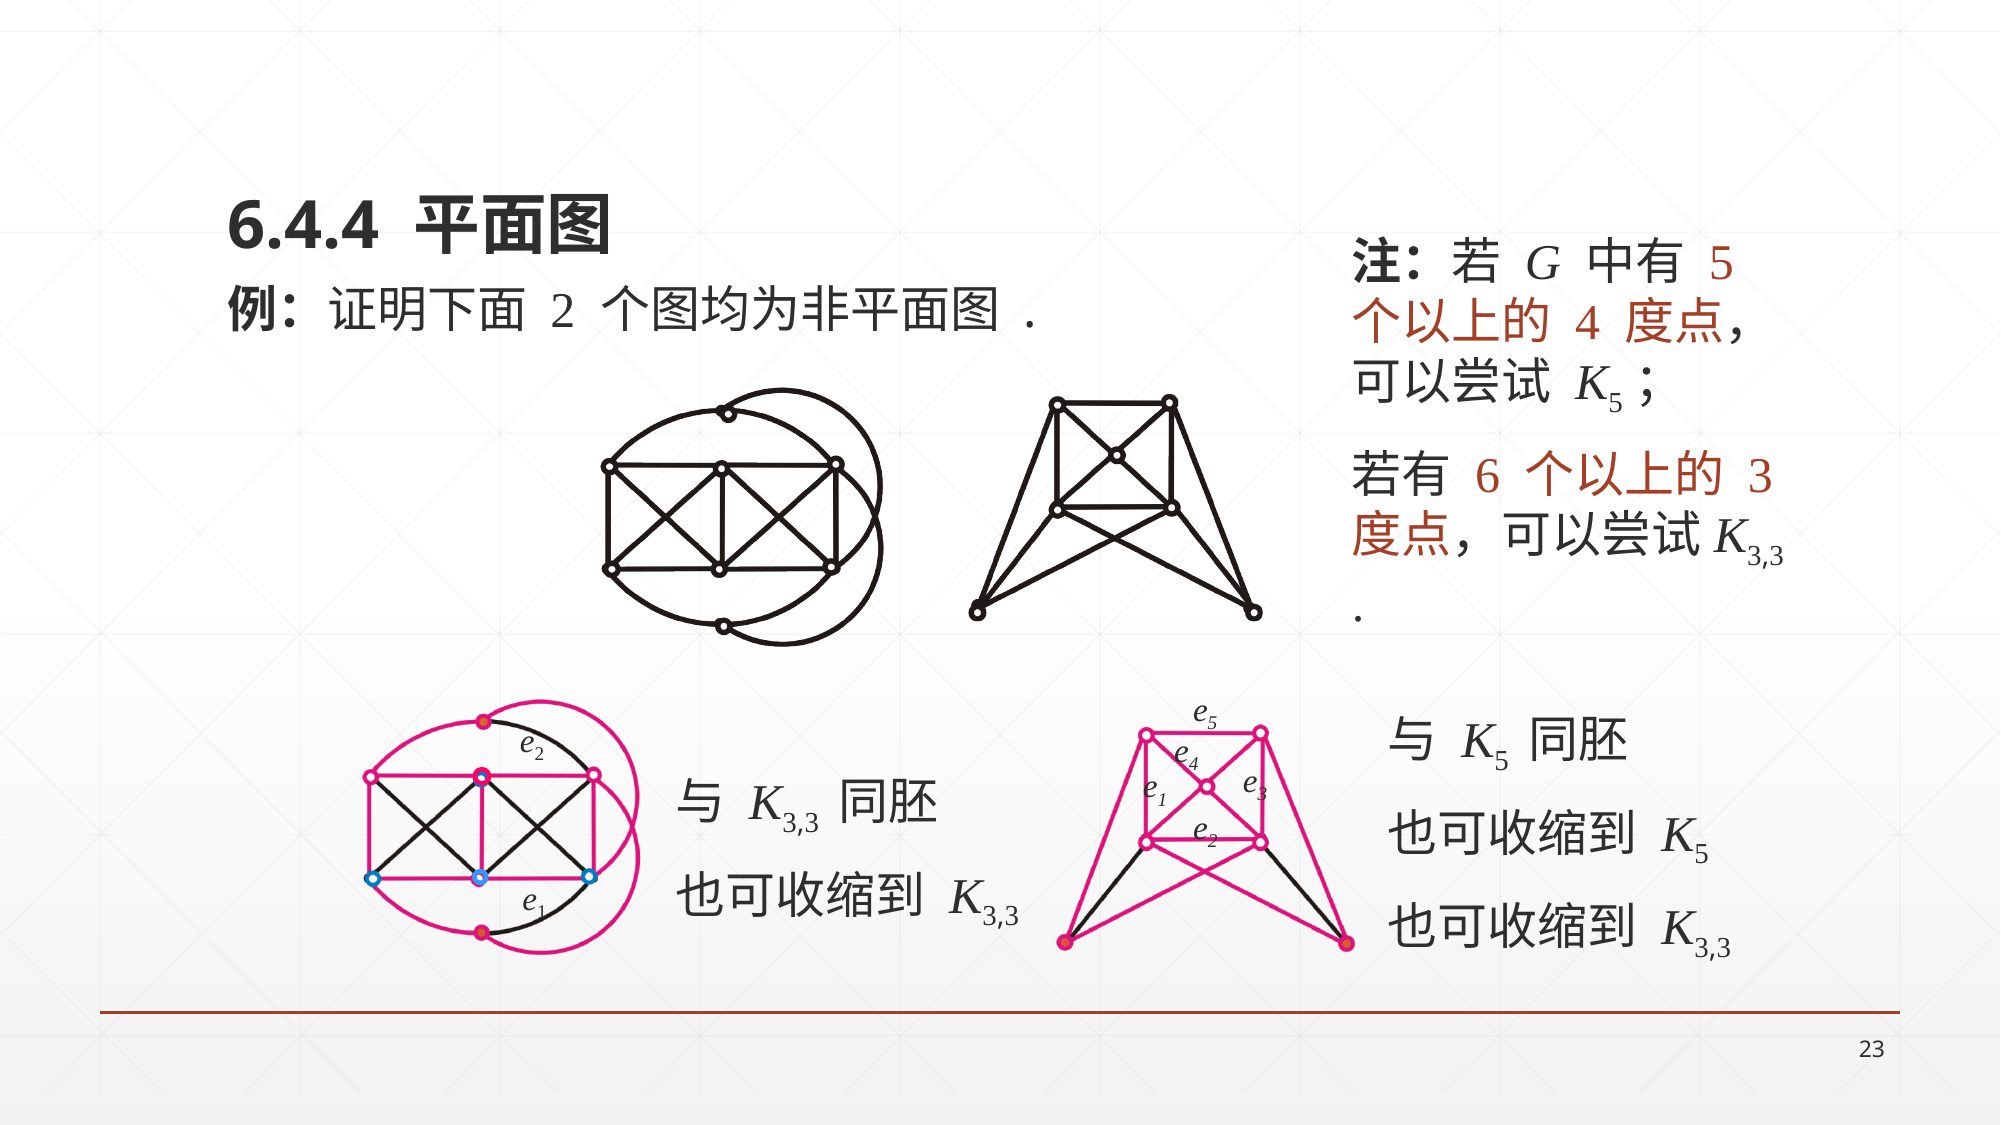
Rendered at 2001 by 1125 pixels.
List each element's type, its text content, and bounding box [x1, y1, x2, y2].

text_box 与 K5 同胚 也可收缩到 K5 也可收缩到 K3,3 [1373, 700, 1750, 971]
slide_number 23 [1749, 1031, 1901, 1069]
text_box 6.4.4 平面图 [212, 82, 1788, 271]
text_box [1056, 680, 1355, 952]
picture [599, 387, 1263, 647]
text_box 与 K3,3 同胚 也可收缩到 K3,3 [666, 762, 1038, 939]
text_box 例：证明下面 2 个图均为非平面图 . [212, 271, 1337, 345]
text_box 注：若 G 中有 5 个以上的 4 度点，可以尝试 K5； 若有 6 个以上的 3 度点，可以尝试K3,3 . [1337, 222, 1811, 639]
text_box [362, 699, 666, 955]
